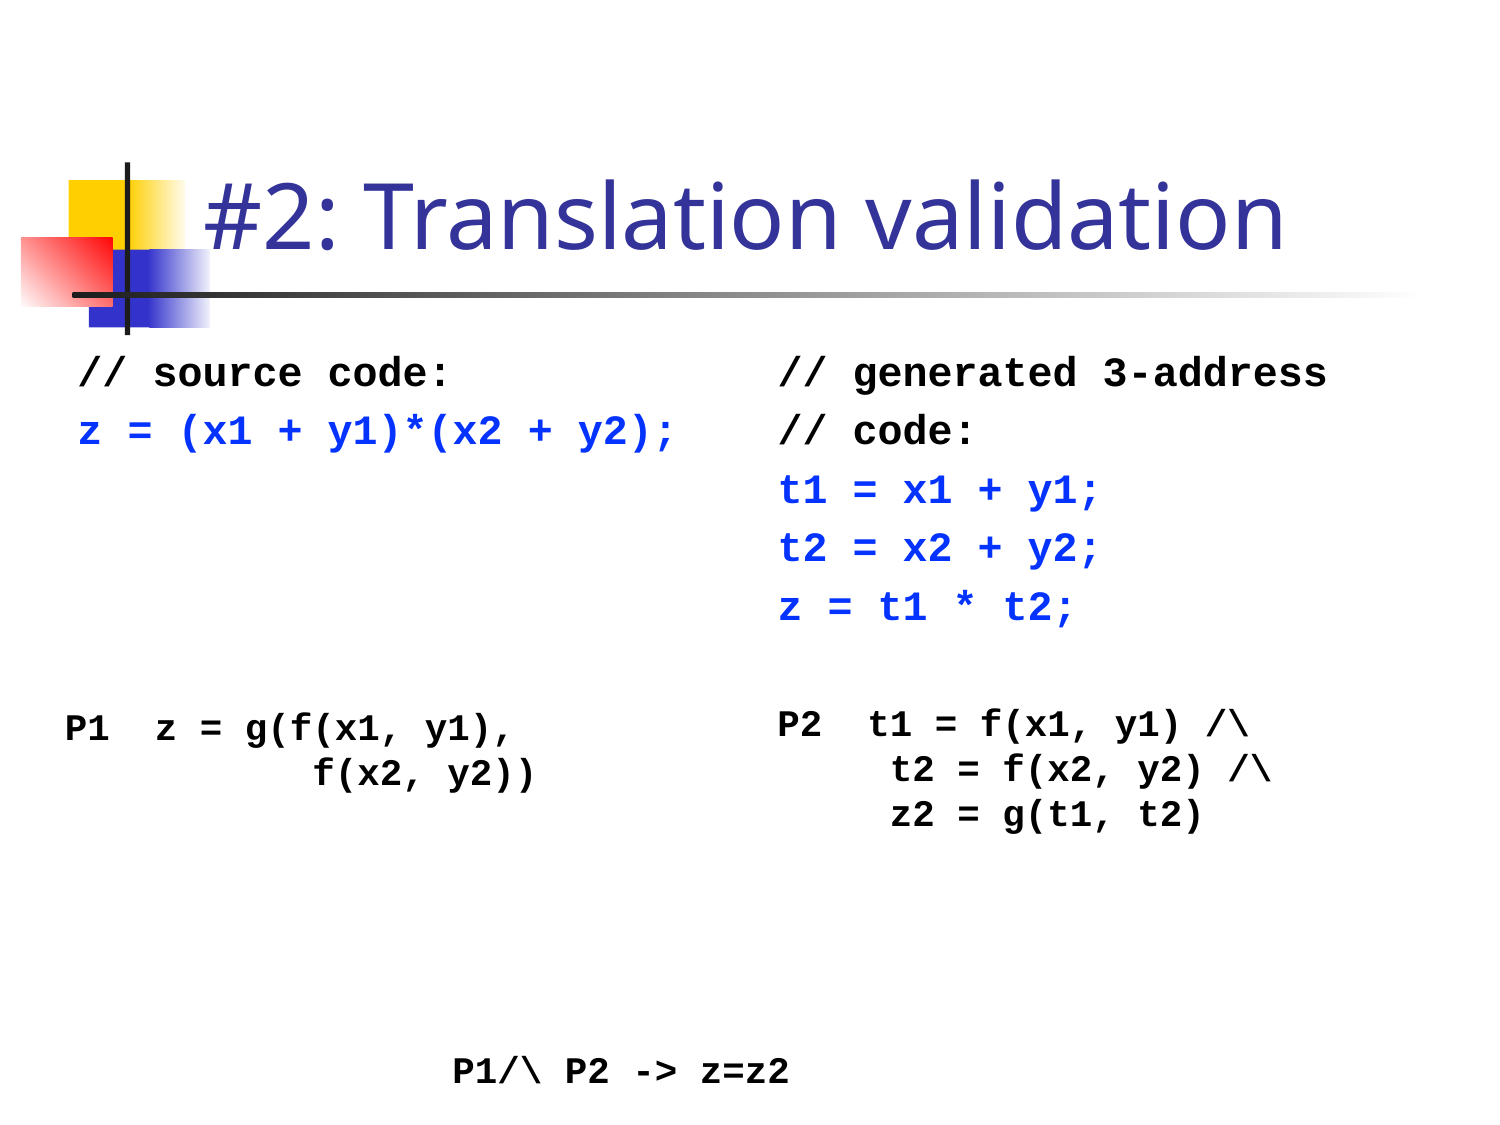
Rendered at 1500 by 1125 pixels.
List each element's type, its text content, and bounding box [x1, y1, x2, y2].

title #2: Translation validation [188, 35, 1468, 275]
text_box P1/\ P2 -> z=z2 [437, 1038, 1143, 1099]
list // source code: z = (x1 + y1)*(x2 + y2); [62, 337, 762, 1013]
text_box // generated 3-address // code: t1 = x1 + y1; t2 = x2 + y2; z = t1 * t2; [762, 337, 1463, 1013]
